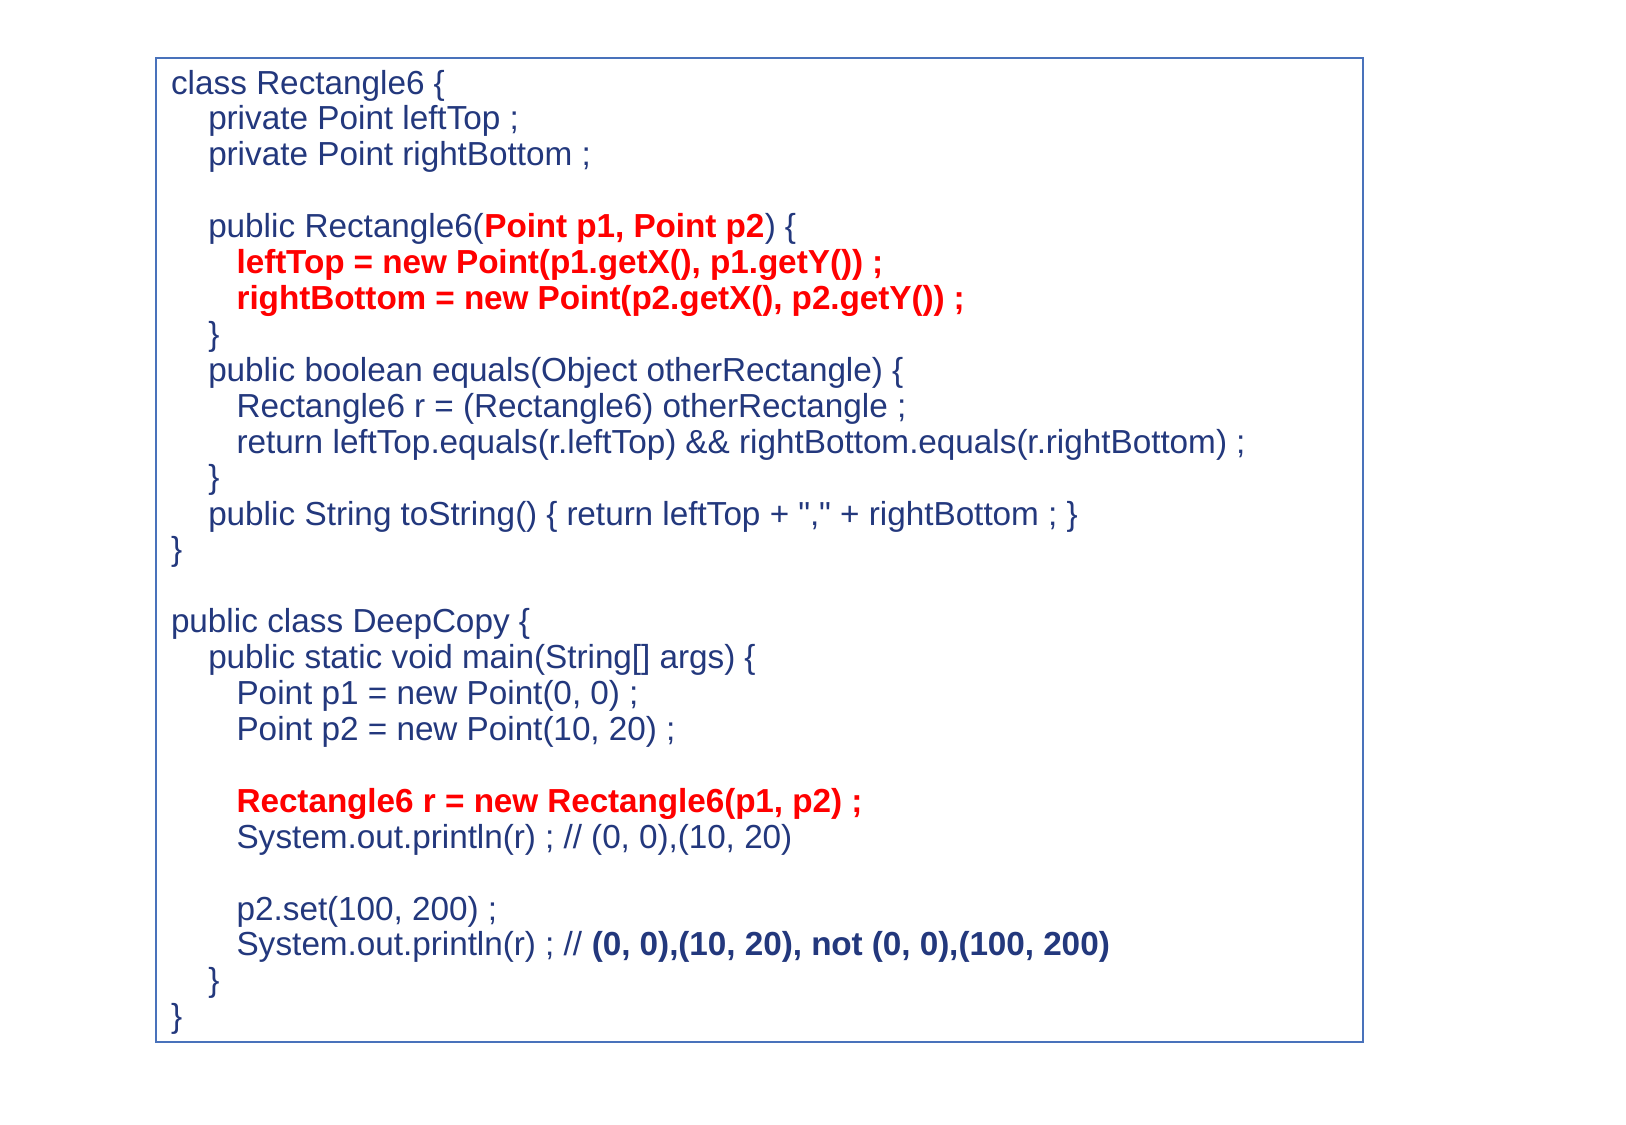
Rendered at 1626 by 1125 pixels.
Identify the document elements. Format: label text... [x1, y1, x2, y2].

text_box class Rectangle6 { private Point leftTop ; private Point rightBottom ; public Rectangle6(Point p1, Point p2) { leftTop = new Point(p1.getX(), p1.getY()) ; rightBottom = new Point(p2.getX(), p2.getY()) ; } public boolean equals(Object otherRectangle) { Rectangle6 r = (Rectangle6) otherRectangle ; return leftTop.equals(r.leftTop) && rightBottom.equals(r.rightBottom) ; } public String toString() { return leftTop + "," + rightBottom ; } } public class DeepCopy { public static void main(String[] args) { Point p1 = new Point(0, 0) ; Point p2 = new Point(10, 20) ; Rectangle6 r = new Rectangle6(p1, p2) ; System.out.println(r) ; // (0, 0),(10, 20) p2.set(100, 200) ; System.out.println(r) ; // (0, 0),(10, 20), not (0, 0),(100, 200) } } [156, 57, 1364, 1043]
